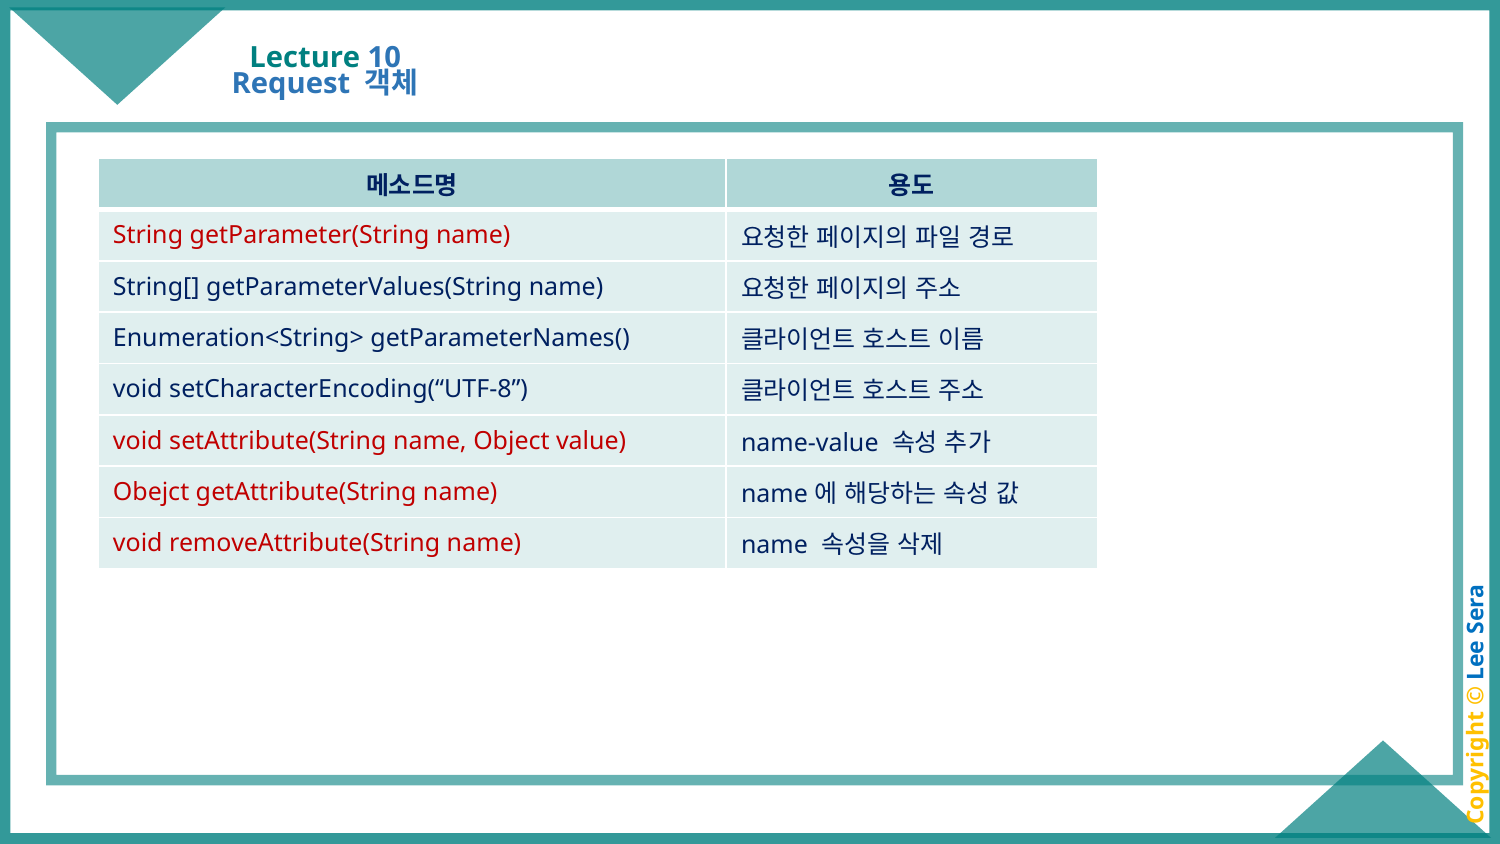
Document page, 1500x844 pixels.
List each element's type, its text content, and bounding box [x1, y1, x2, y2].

table_cell void setCharacterEncoding(“UTF-8”) [99, 364, 725, 414]
subtitle Request 객체 [165, 62, 485, 113]
table_header 메소드명 [99, 159, 725, 207]
text_box [50, 126, 1459, 781]
text_box [1272, 781, 1458, 839]
table_header 용도 [727, 159, 1097, 207]
table_cell 요청한 페이지의 주소 [727, 262, 1097, 311]
table_cell 요청한 페이지의 파일 경로 [727, 212, 1097, 260]
table_cell 클라이언트 호스트 이름 [727, 313, 1097, 363]
table_cell name에 해당하는 속성 값 [727, 467, 1097, 517]
table_cell 클라이언트 호스트 주소 [727, 364, 1097, 414]
table_cell String getParameter(String name) [99, 212, 725, 260]
table_cell name-value 속성 추가 [727, 416, 1097, 465]
table_cell name 속성을 삭제 [727, 518, 1097, 568]
table_cell String[] getParameterValues(String name) [99, 262, 725, 311]
table_cell Obejct getAttribute(String name) [99, 467, 725, 517]
title Lecture 10 [210, 8, 440, 62]
table_cell void removeAttribute(String name) [99, 518, 725, 568]
text_box [0, 0, 1500, 844]
text_box [6, 6, 228, 107]
table_cell void setAttribute(String name, Object value) [99, 416, 725, 465]
text_box Copyright © Lee Sera [1458, 565, 1496, 844]
table_cell Enumeration<String> getParameterNames() [99, 313, 725, 363]
